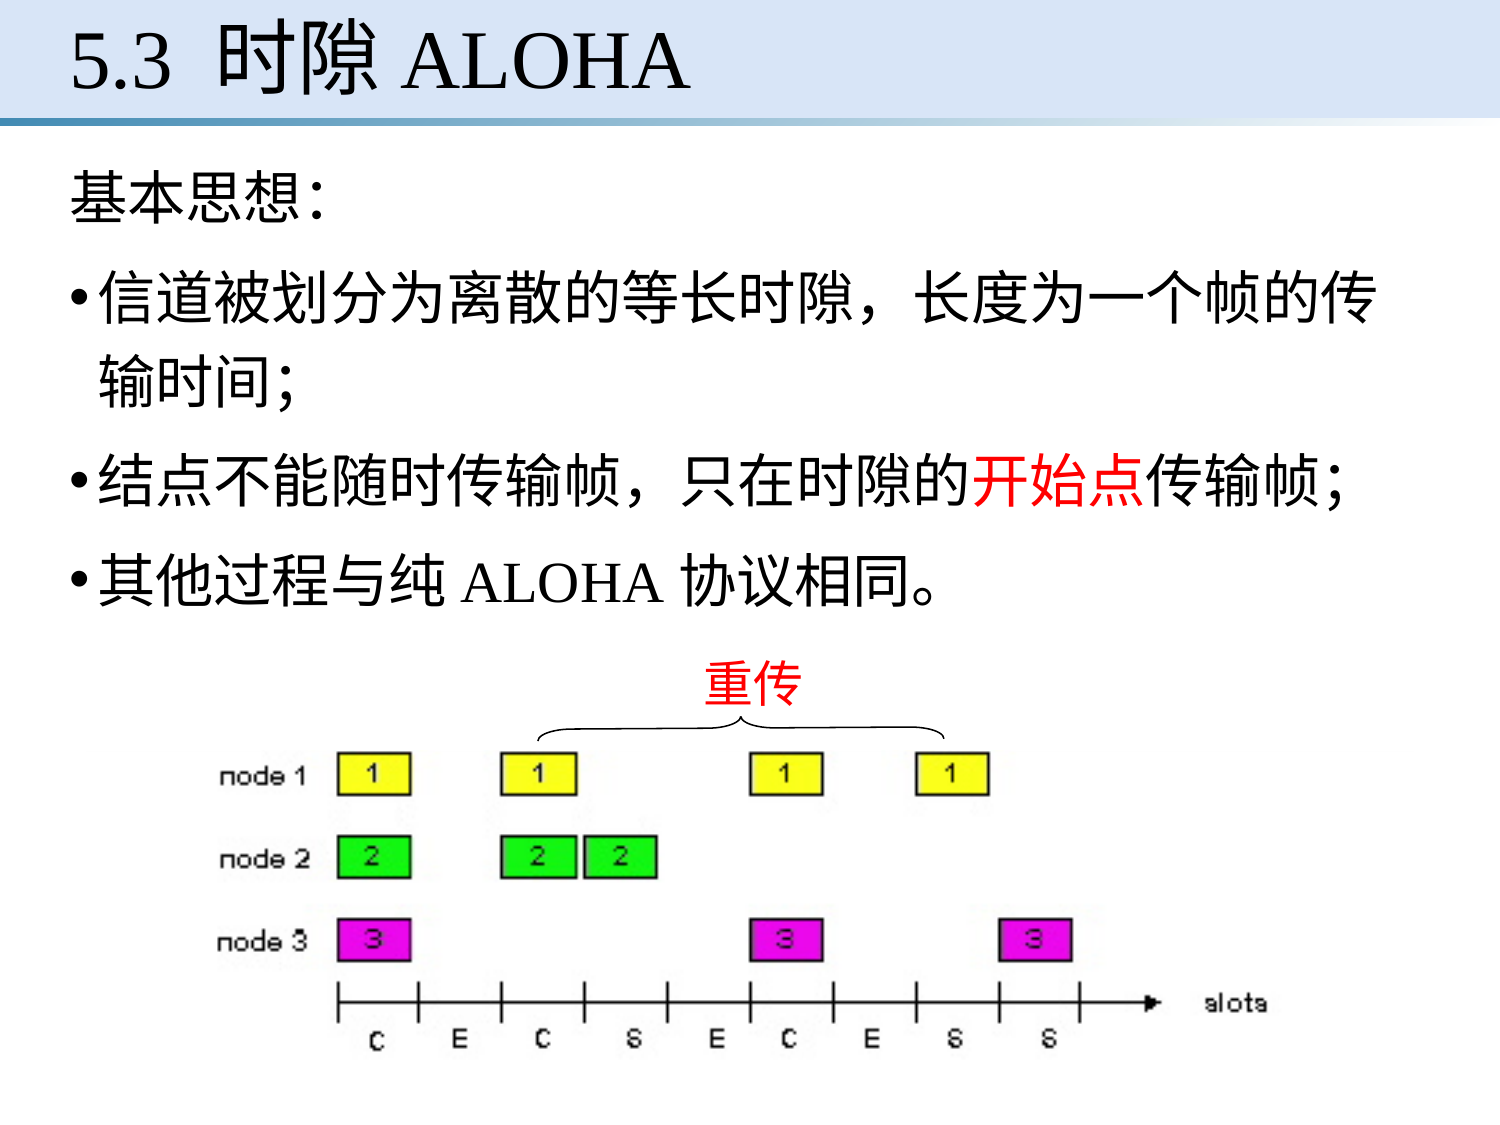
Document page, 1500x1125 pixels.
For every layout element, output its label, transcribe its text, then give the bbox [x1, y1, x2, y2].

list 基本思想： 信道被划分为离散的等长时隙，长度为一个帧的传输时间； 结点不能随时传输帧，只在时隙的开始点传输帧； 其他过程与纯ALOHA协议相同。 [54, 140, 1449, 627]
picture [86, 750, 1414, 1071]
title 5.3 时隙ALOHA [54, 0, 1449, 123]
text_box [537, 717, 944, 742]
text_box 重传 [688, 645, 843, 717]
